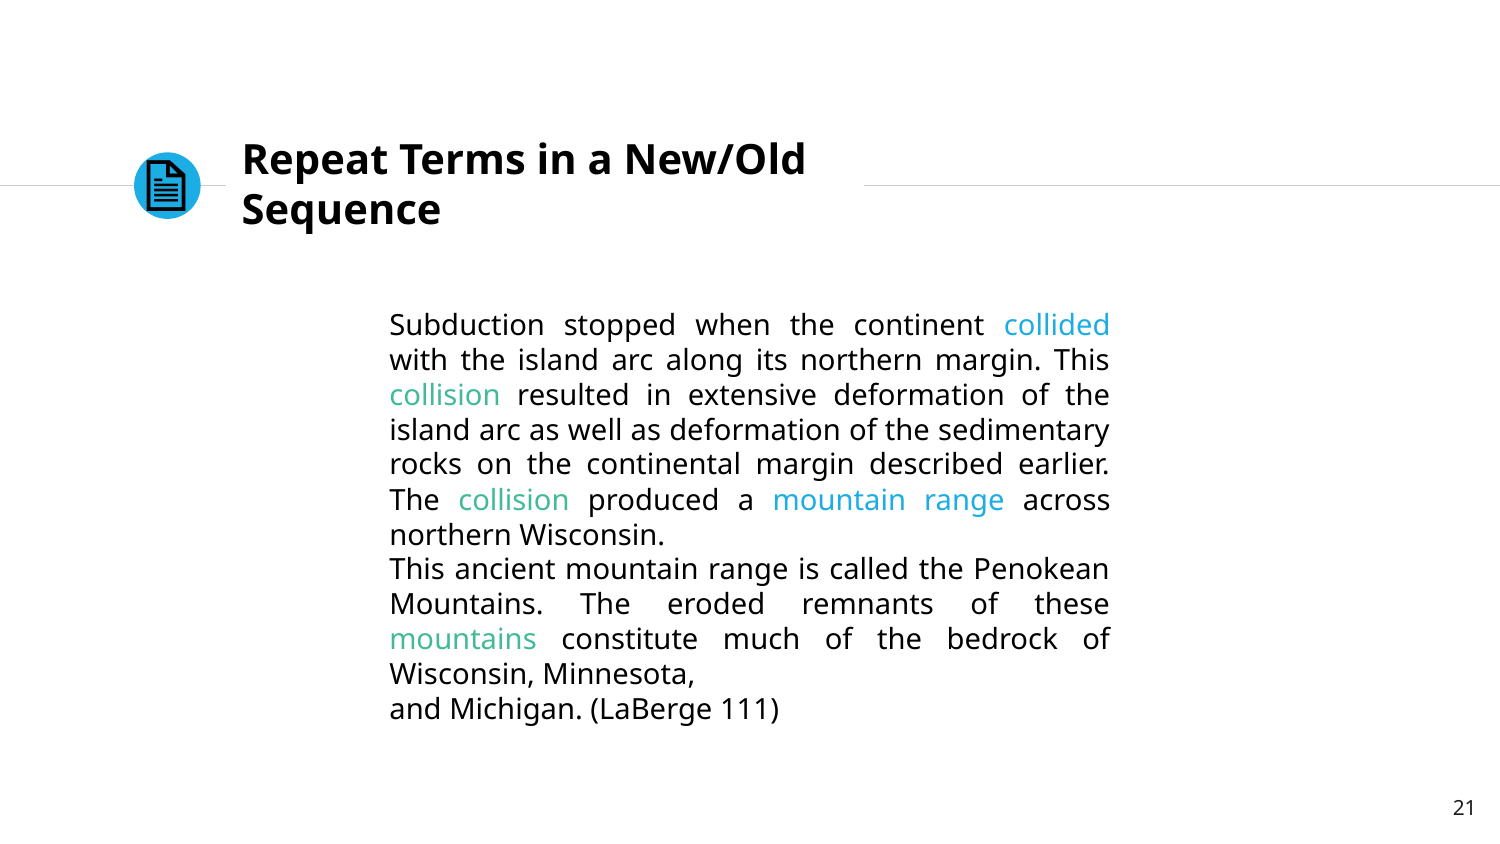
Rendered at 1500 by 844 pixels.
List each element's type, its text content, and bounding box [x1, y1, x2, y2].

picture [135, 155, 196, 216]
slide_number 21 [1401, 779, 1492, 844]
text_box Subduction stopped when the continent collided with the island arc along its northern margin. This collision resulted in extensive deformation of the island arc as well as deformation of the sedimentary rocks on the continental margin described earlier. The collision produced a mountain range across northern Wisconsin. This ancient mountain range is called the Penokean Mountains. The eroded remnants of these mountains constitute much of the bedrock of Wisconsin, Minnesota, and Michigan. (LaBerge 111) [374, 298, 1126, 733]
title Repeat Terms in a New/Old Sequence [226, 146, 863, 219]
